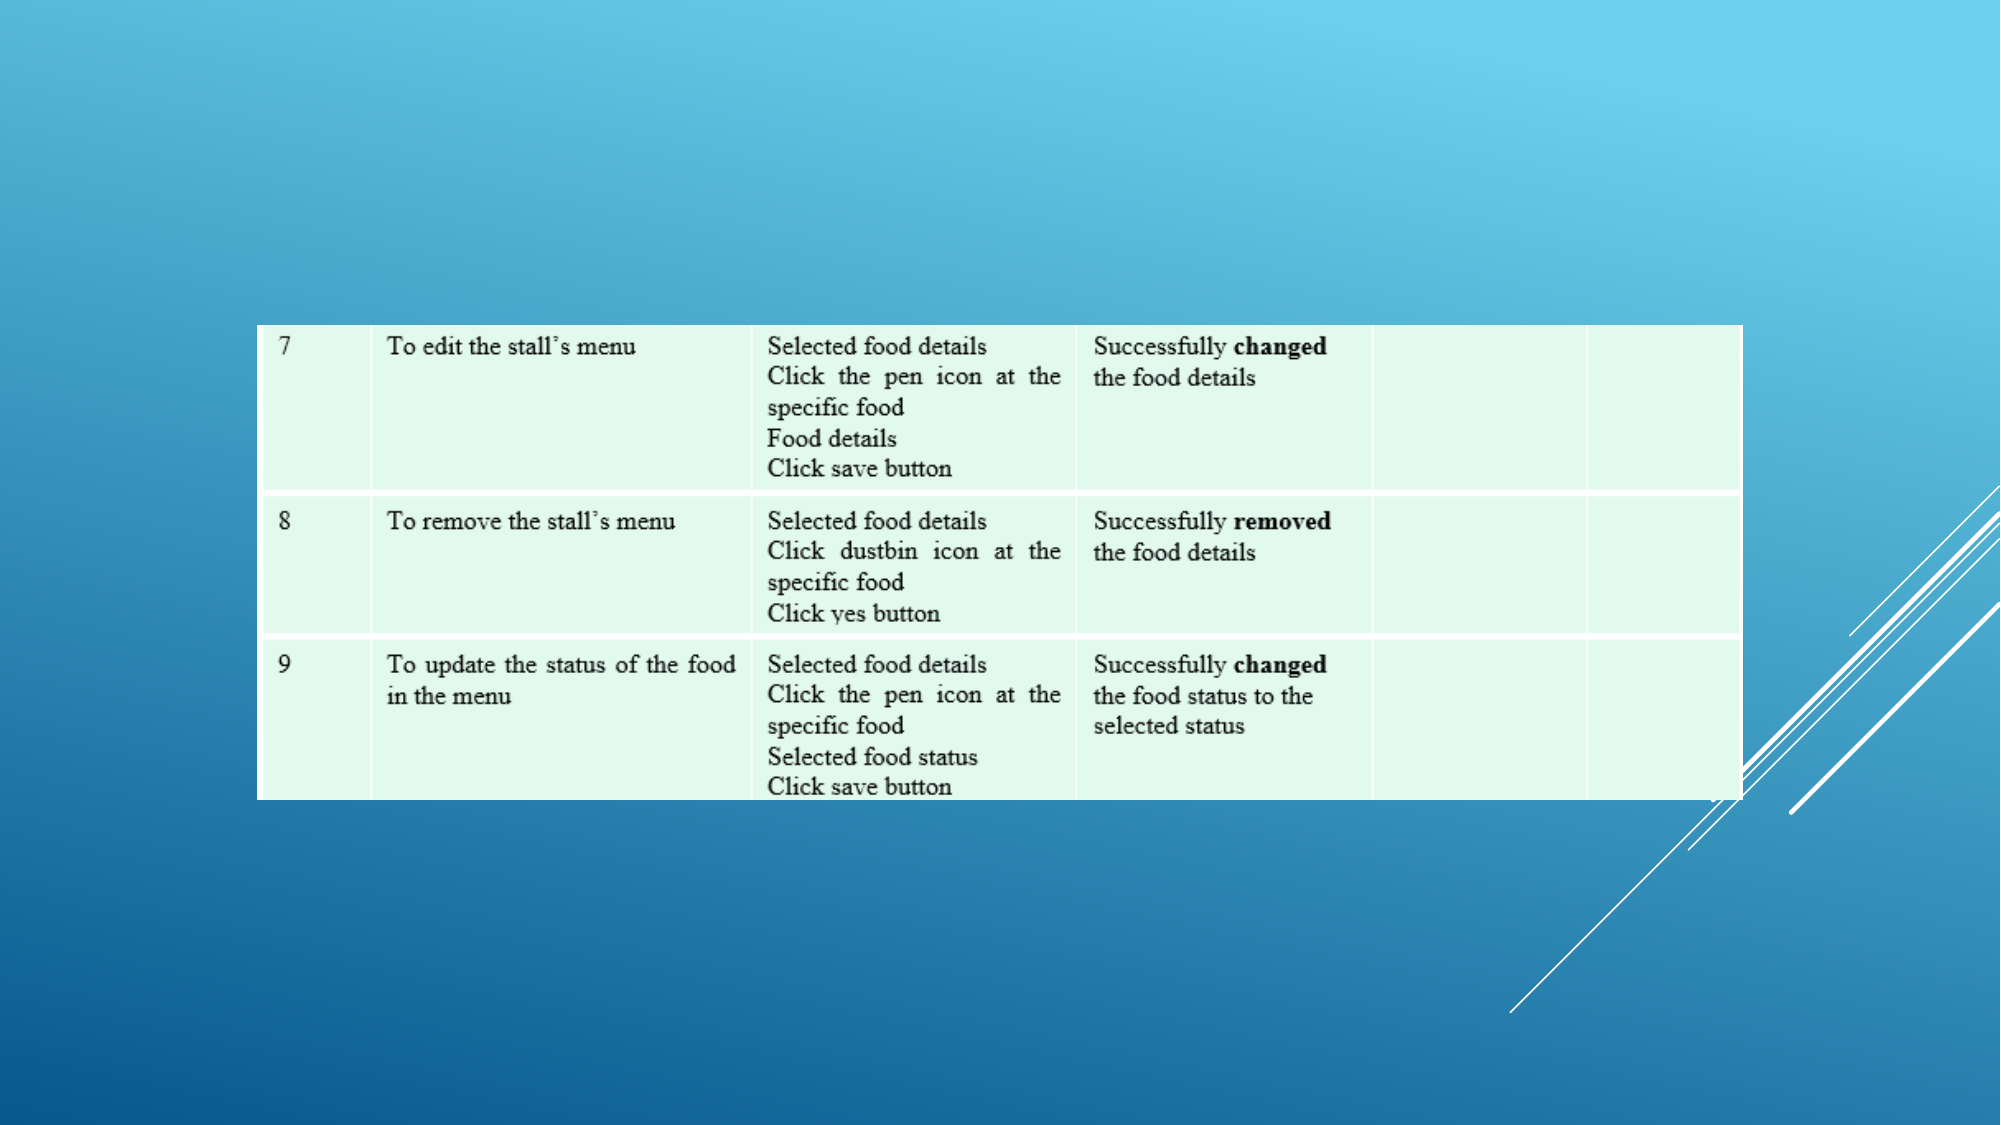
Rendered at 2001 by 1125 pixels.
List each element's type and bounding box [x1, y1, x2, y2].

picture [257, 325, 1743, 800]
